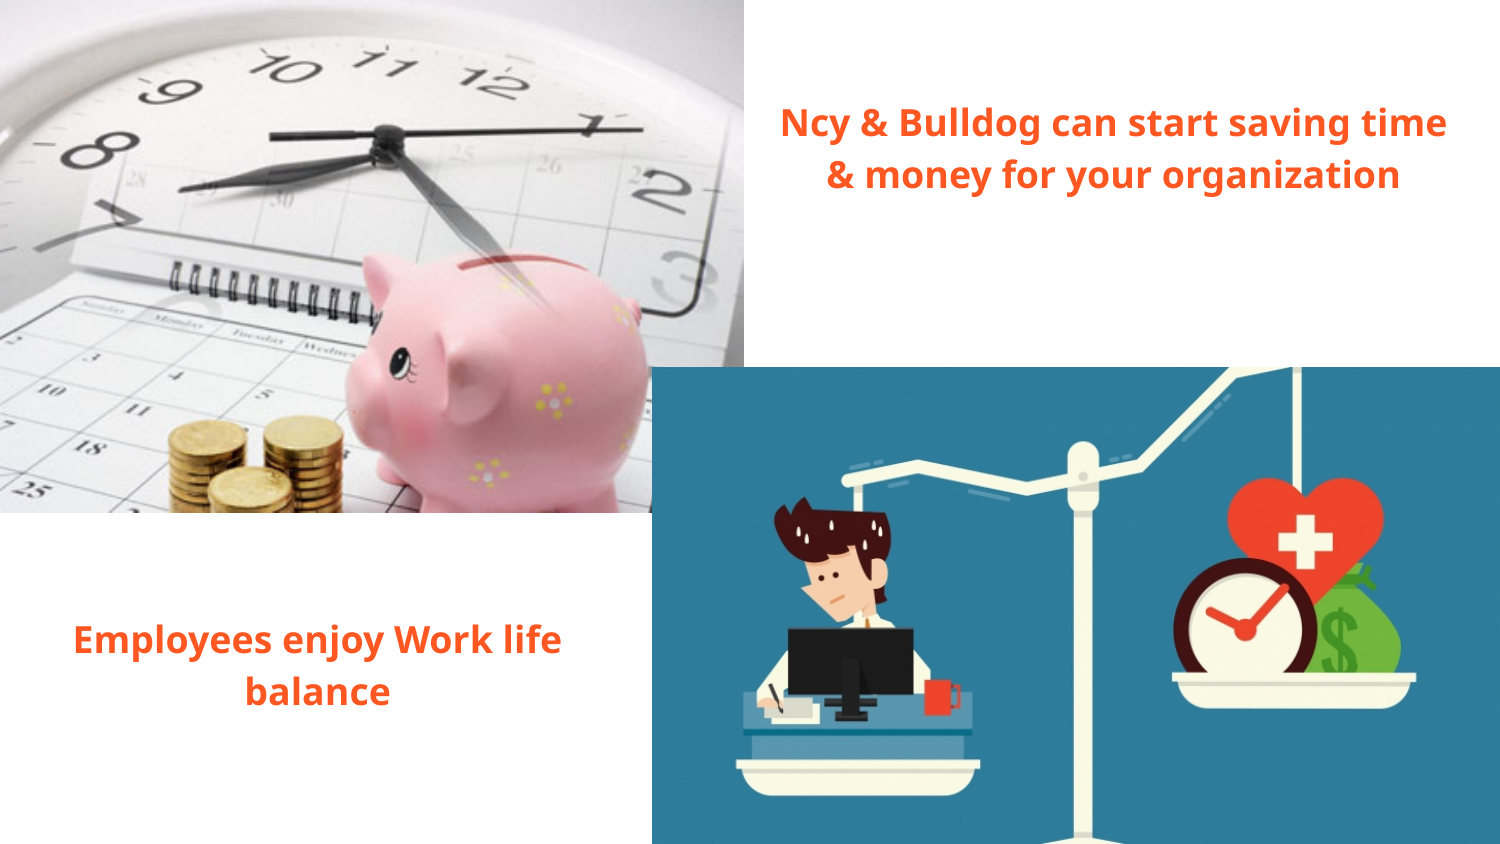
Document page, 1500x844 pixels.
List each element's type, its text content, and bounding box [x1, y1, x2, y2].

text_box Ncy & Bulldog can start saving time & money for your organization [762, 77, 1466, 305]
text_box Employees enjoy Work life balance [43, 594, 593, 799]
picture [0, 0, 1500, 844]
